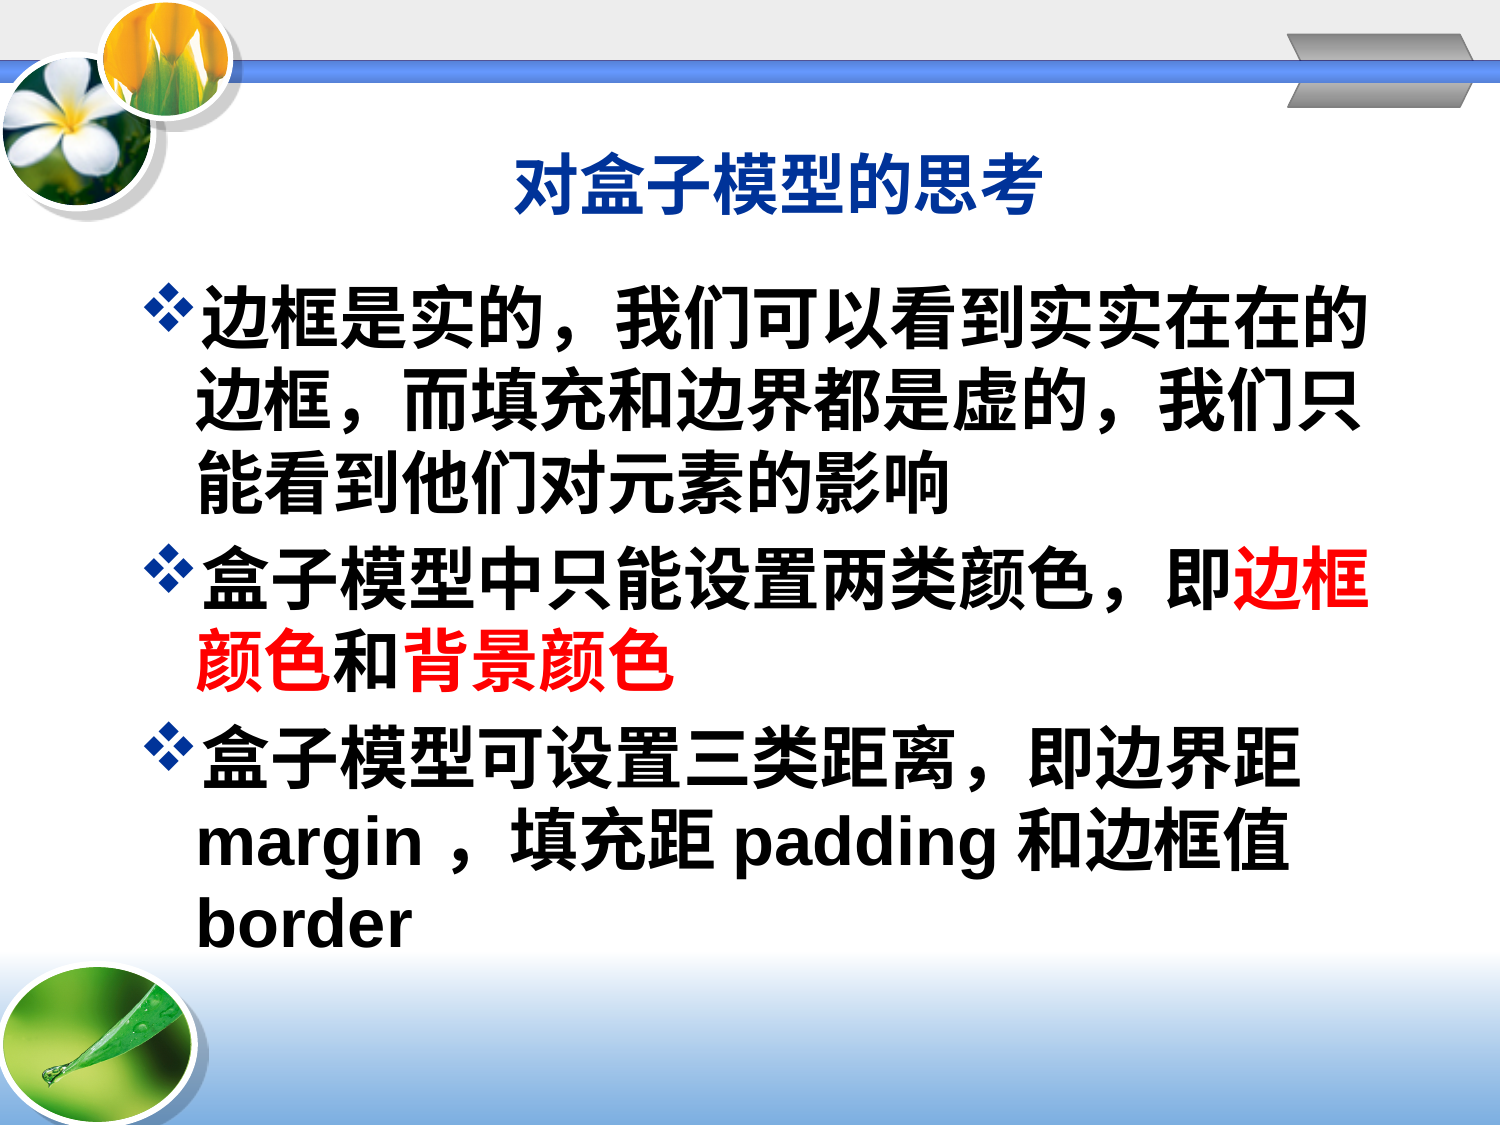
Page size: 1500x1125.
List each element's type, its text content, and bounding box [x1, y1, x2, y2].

picture [103, 2, 228, 116]
title 对盒子模型的思考 [206, 125, 1353, 241]
list 边框是实的，我们可以看到实实在在的边框，而填充和边界都是虚的，我们只能看到他们对元素的影响 盒子模型中只能设置两类颜色，即边框颜色和背景颜色 盒子模型可设置三类距离，即边界距margin，填充距padding和边框值border [123, 267, 1447, 1071]
picture [3, 967, 185, 1122]
picture [2, 57, 151, 206]
